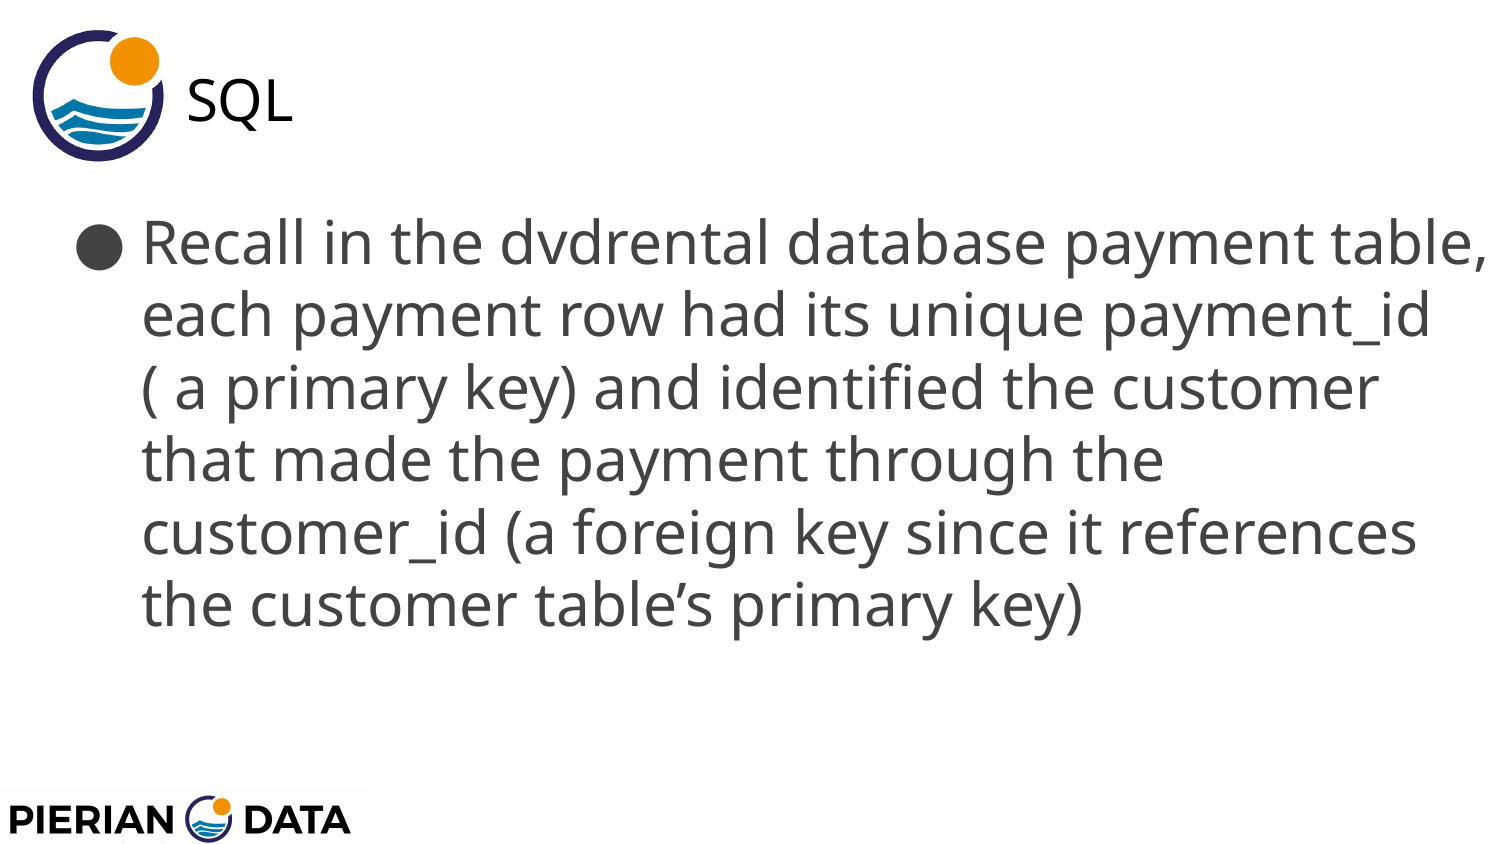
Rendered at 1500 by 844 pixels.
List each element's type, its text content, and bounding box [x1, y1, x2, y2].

title SQL [176, 48, 1449, 143]
picture [24, 24, 172, 167]
list Recall in the dvdrental database payment table, each payment row had its unique payment_id ( a primary key) and identified the customer that made the payment through the customer_id (a foreign key since it references the customer table’s primary key) [51, 189, 1500, 750]
picture [0, 787, 368, 844]
